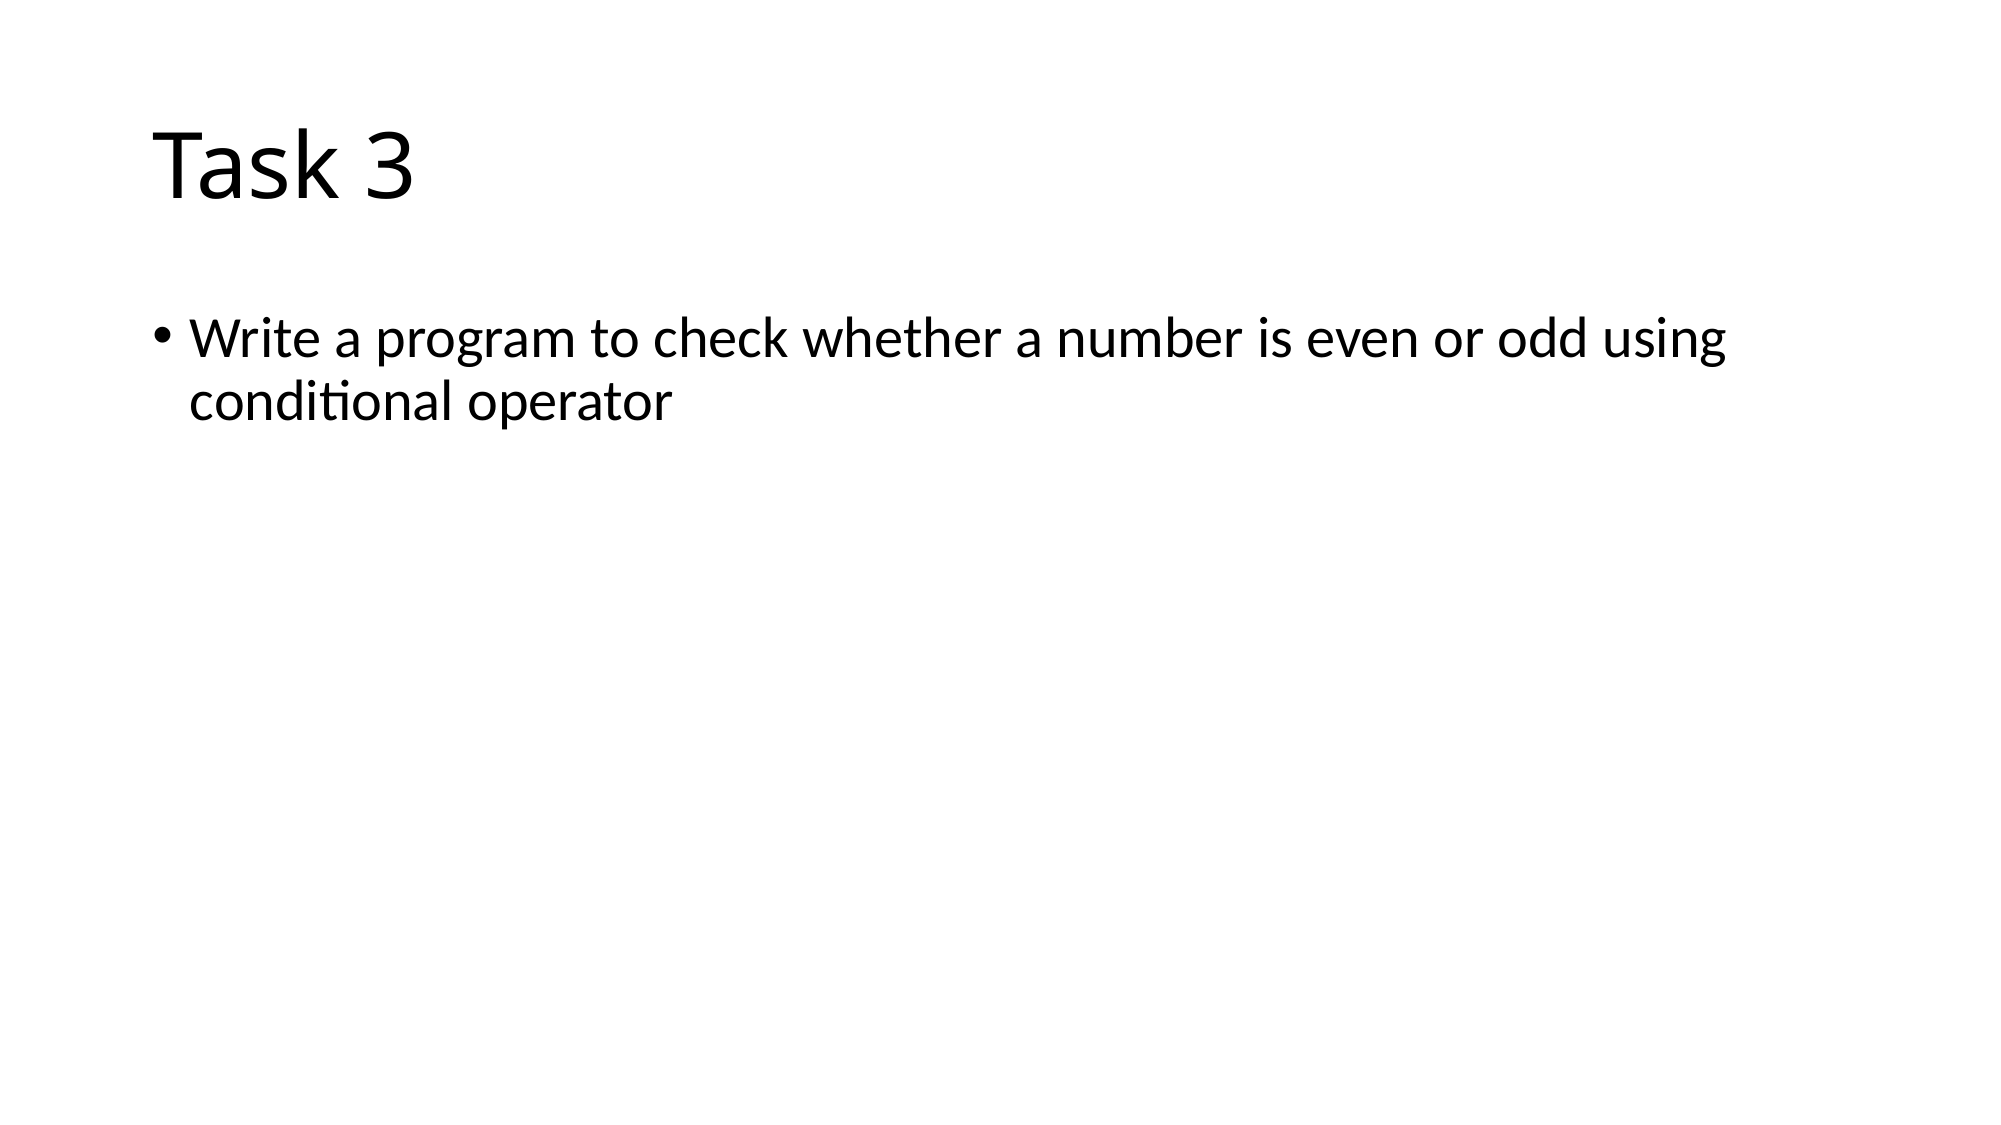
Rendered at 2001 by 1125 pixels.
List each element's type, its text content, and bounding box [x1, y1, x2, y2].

list Write a program to check whether a number is even or odd using conditional operator [137, 299, 1863, 1014]
title Task 3 [137, 59, 1863, 278]
